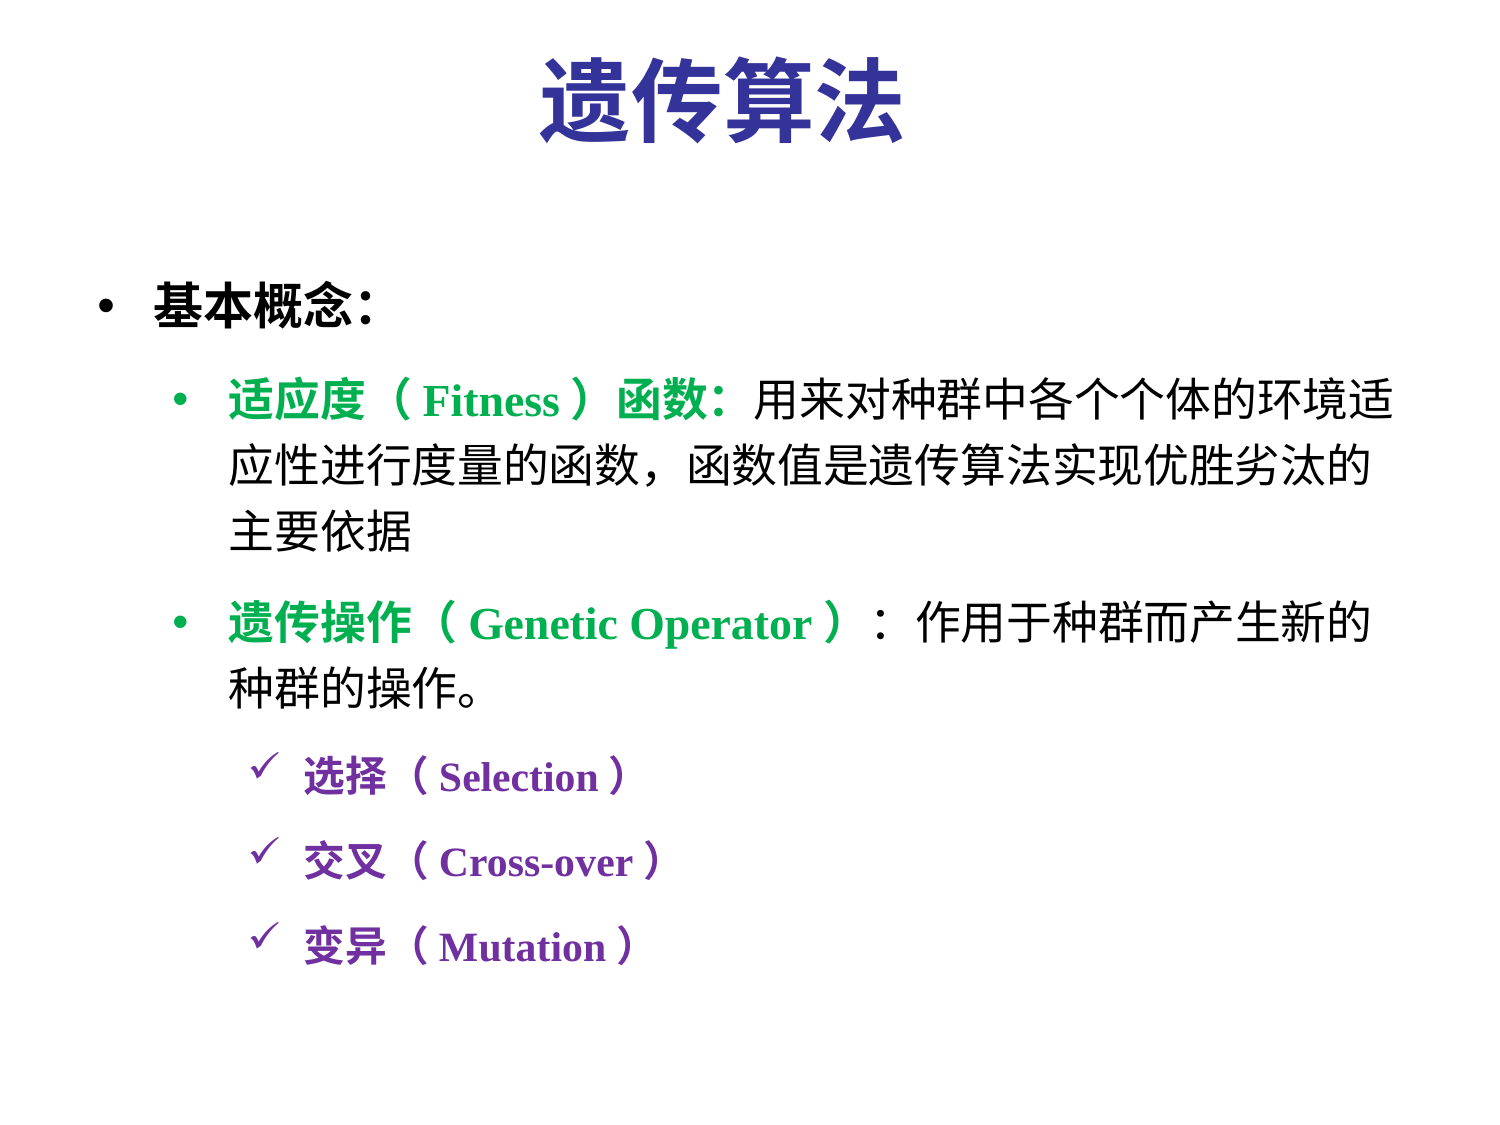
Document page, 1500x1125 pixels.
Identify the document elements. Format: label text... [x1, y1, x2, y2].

text_box 遗传算法 [265, 36, 1181, 162]
text_box 基本概念： 适应度（Fitness）函数：用来对种群中各个个体的环境适应性进行度量的函数，函数值是遗传算法实现优胜劣汰的主要依据 遗传操作（Genetic Operator）：作用于种群而产生新的种群的操作。 选择（Selection） 交叉（Cross-over） 变异（Mutation） [82, 237, 1424, 978]
